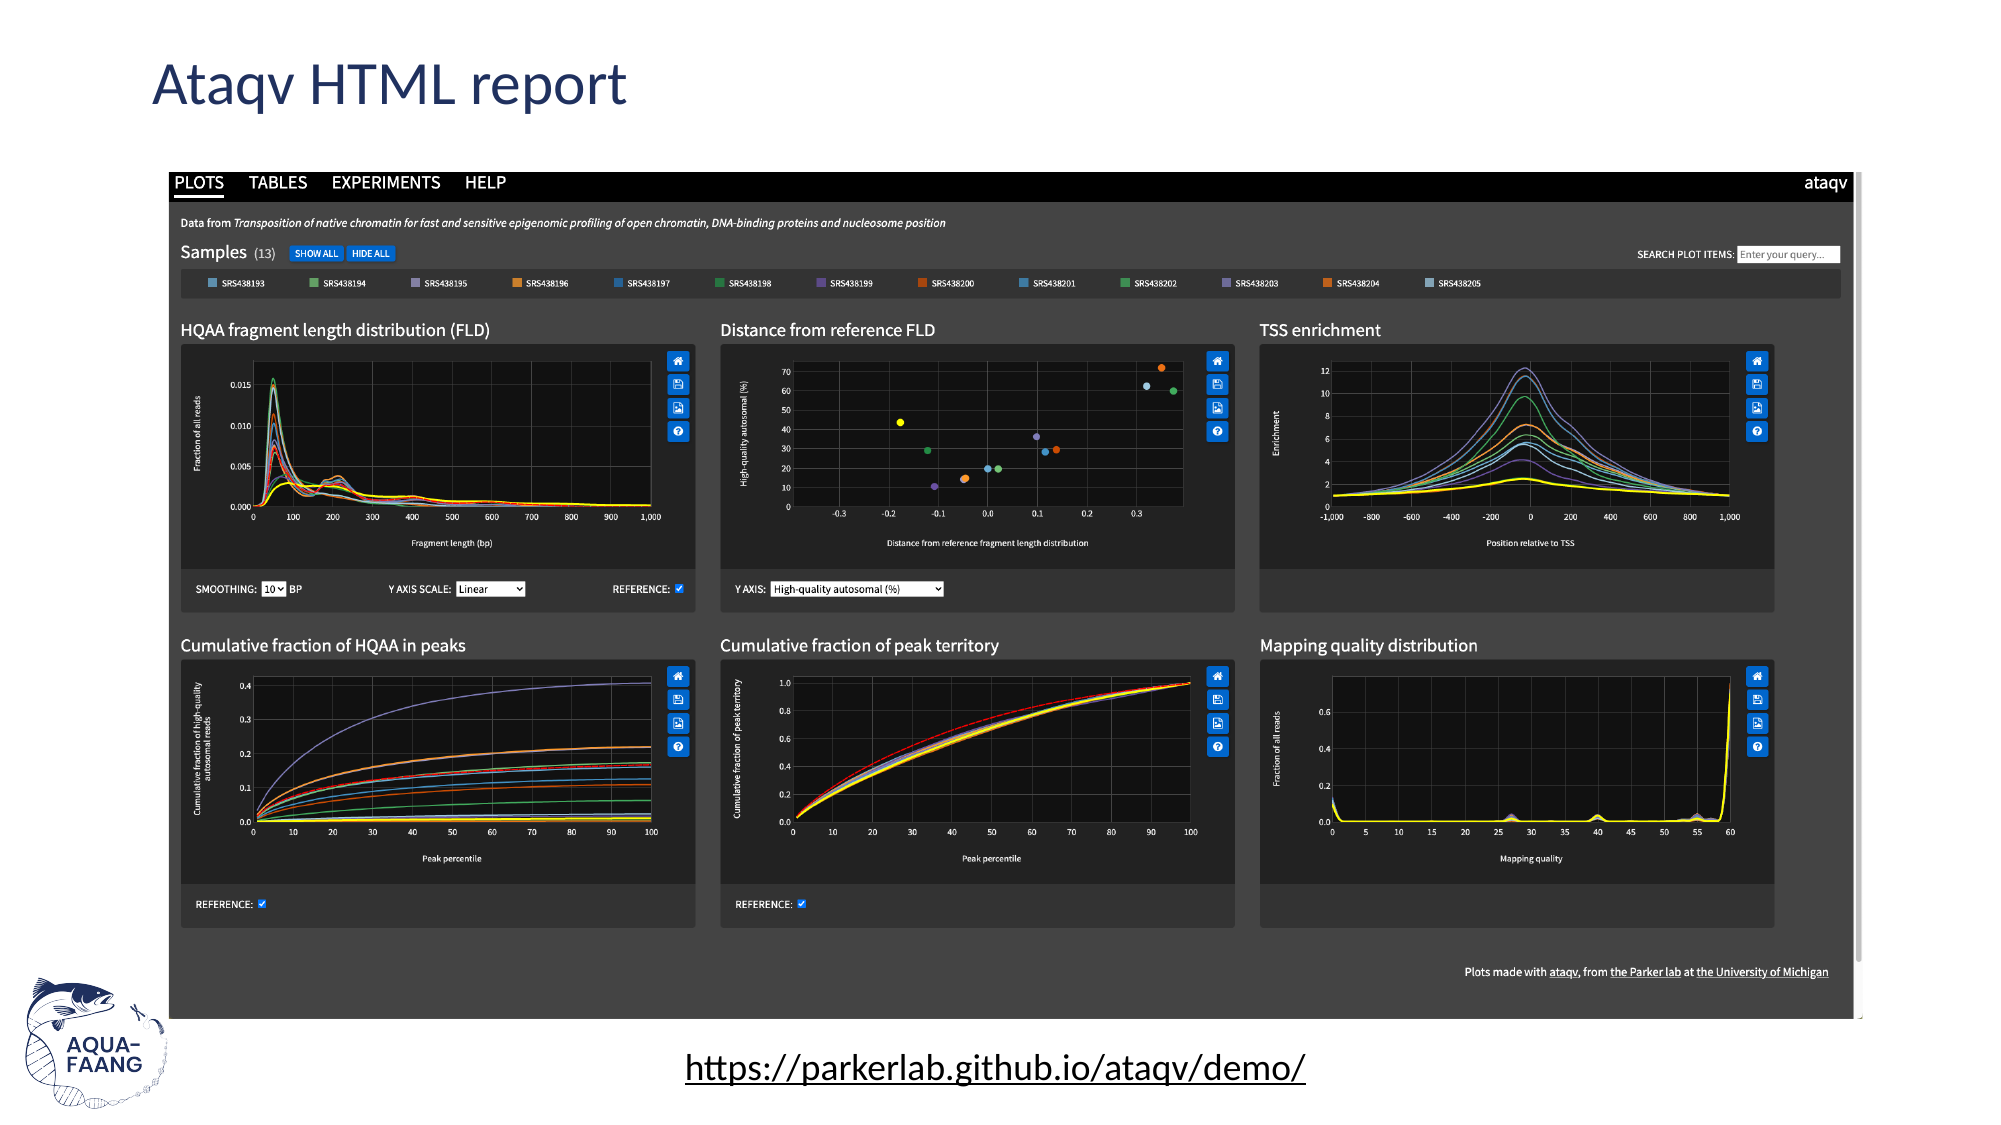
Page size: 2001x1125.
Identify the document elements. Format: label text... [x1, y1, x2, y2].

title Ataqv HTML report [137, 43, 1863, 126]
picture [19, 172, 1863, 1113]
text_box https://parkerlab.github.io/ataqv/demo/ [670, 1035, 1330, 1095]
